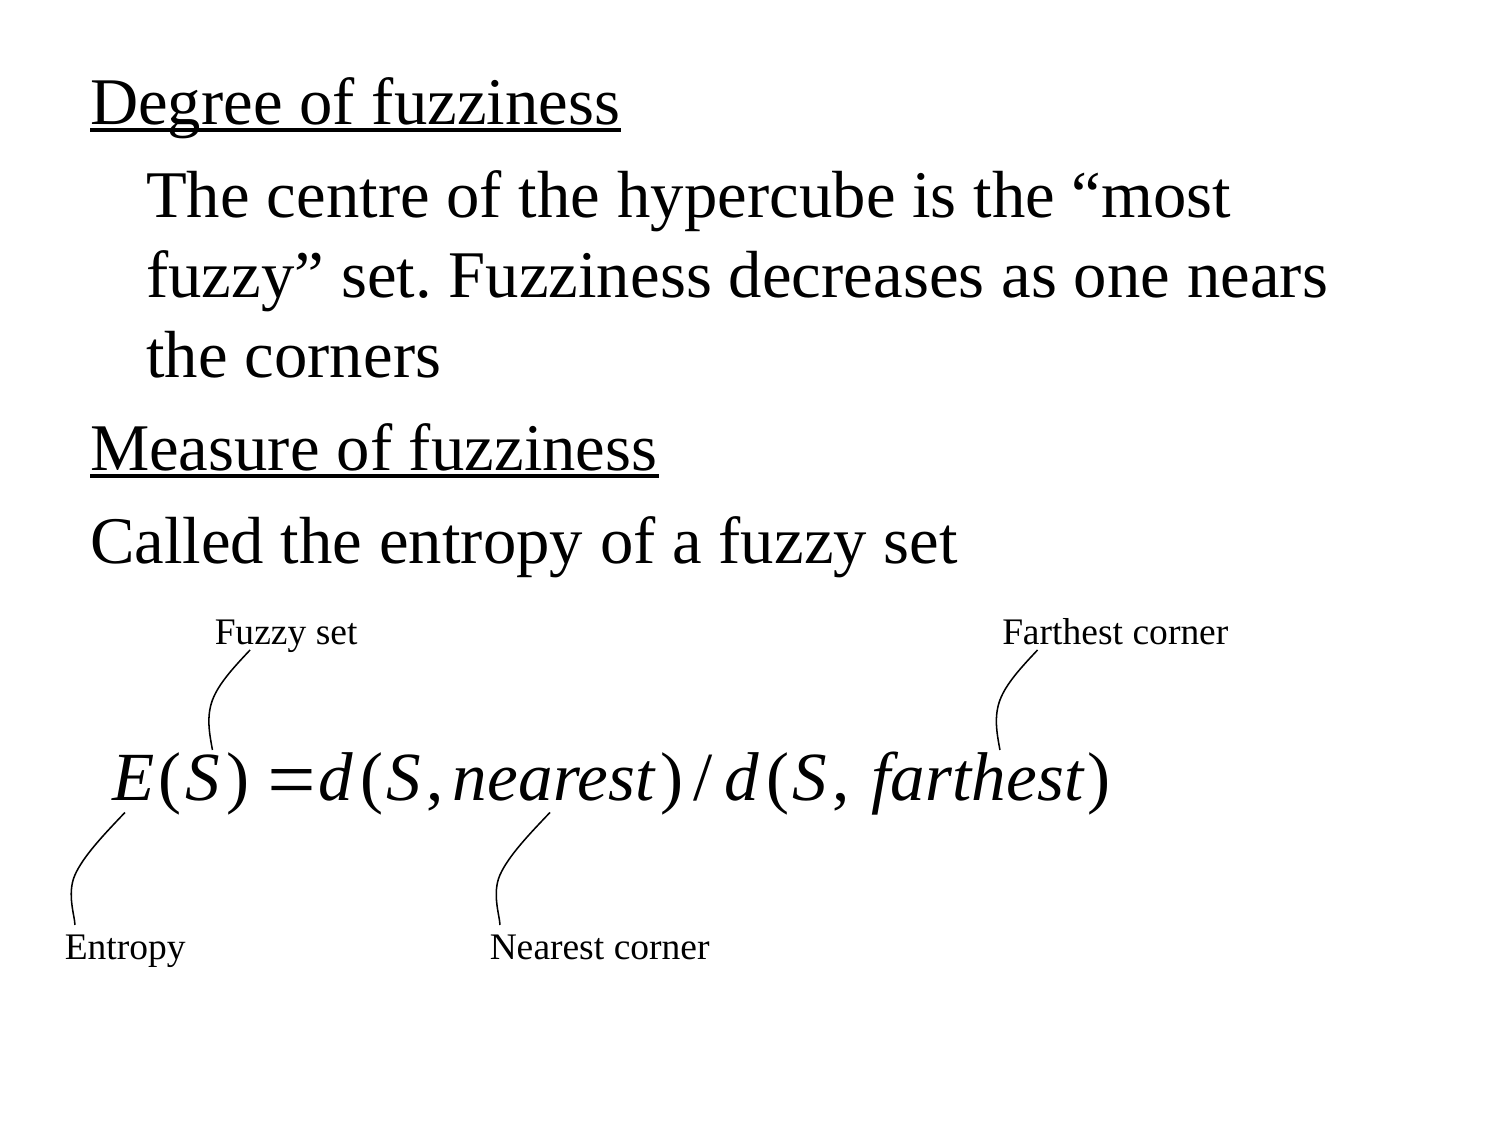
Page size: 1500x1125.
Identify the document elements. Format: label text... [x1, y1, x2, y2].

text_box Farthest corner [987, 599, 1250, 660]
text_box Entropy [49, 914, 275, 975]
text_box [99, 737, 1126, 830]
text_box Nearest corner [474, 914, 750, 975]
text_box [71, 838, 114, 914]
text_box [996, 650, 1038, 735]
text_box [208, 650, 251, 735]
text_box [496, 838, 539, 914]
list Degree of fuzziness The centre of the hypercube is the “most fuzzy” set. Fuzziness decreases as one nears the corners Measure of fuzziness Called the entropy of a fuzzy set [74, 49, 1426, 1063]
text_box Fuzzy set [199, 599, 425, 660]
